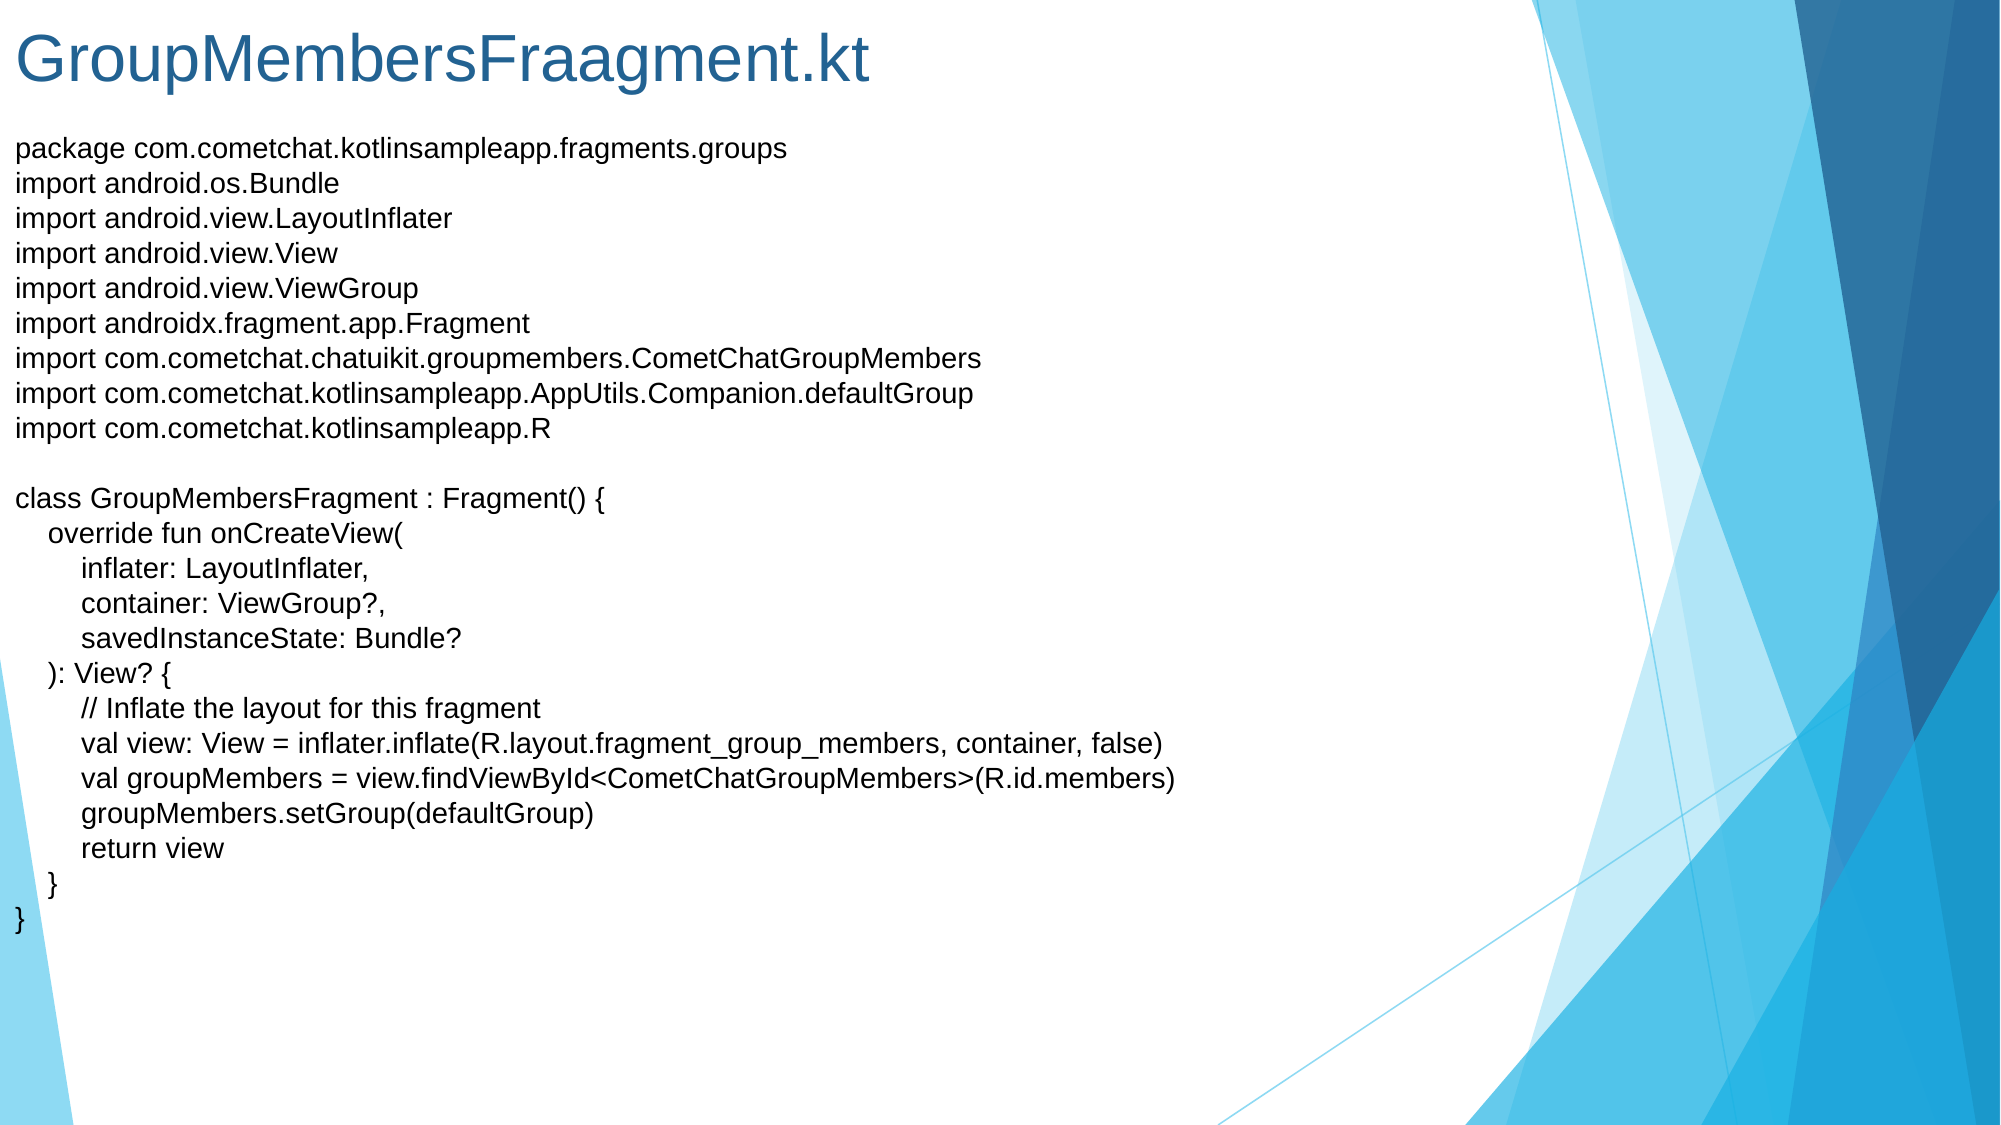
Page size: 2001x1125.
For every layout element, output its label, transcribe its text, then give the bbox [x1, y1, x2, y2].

text_box GroupMembersFraagment.kt package com.cometchat.kotlinsampleapp.fragments.groups import android.os.Bundle import android.view.LayoutInflater import android.view.View import android.view.ViewGroup import androidx.fragment.app.Fragment import com.cometchat.chatuikit.groupmembers.CometChatGroupMembers import com.cometchat.kotlinsampleapp.AppUtils.Companion.defaultGroup import com.cometchat.kotlinsampleapp.R class GroupMembersFragment : Fragment() { override fun onCreateView( inflater: LayoutInflater, container: ViewGroup?, savedInstanceState: Bundle? ): View? { // Inflate the layout for this fragment val view: View = inflater.inflate(R.layout.fragment_group_members, container, false) val groupMembers = view.findViewById<CometChatGroupMembers>(R.id.members) groupMembers.setGroup(defaultGroup) return view } } [0, 0, 1666, 949]
